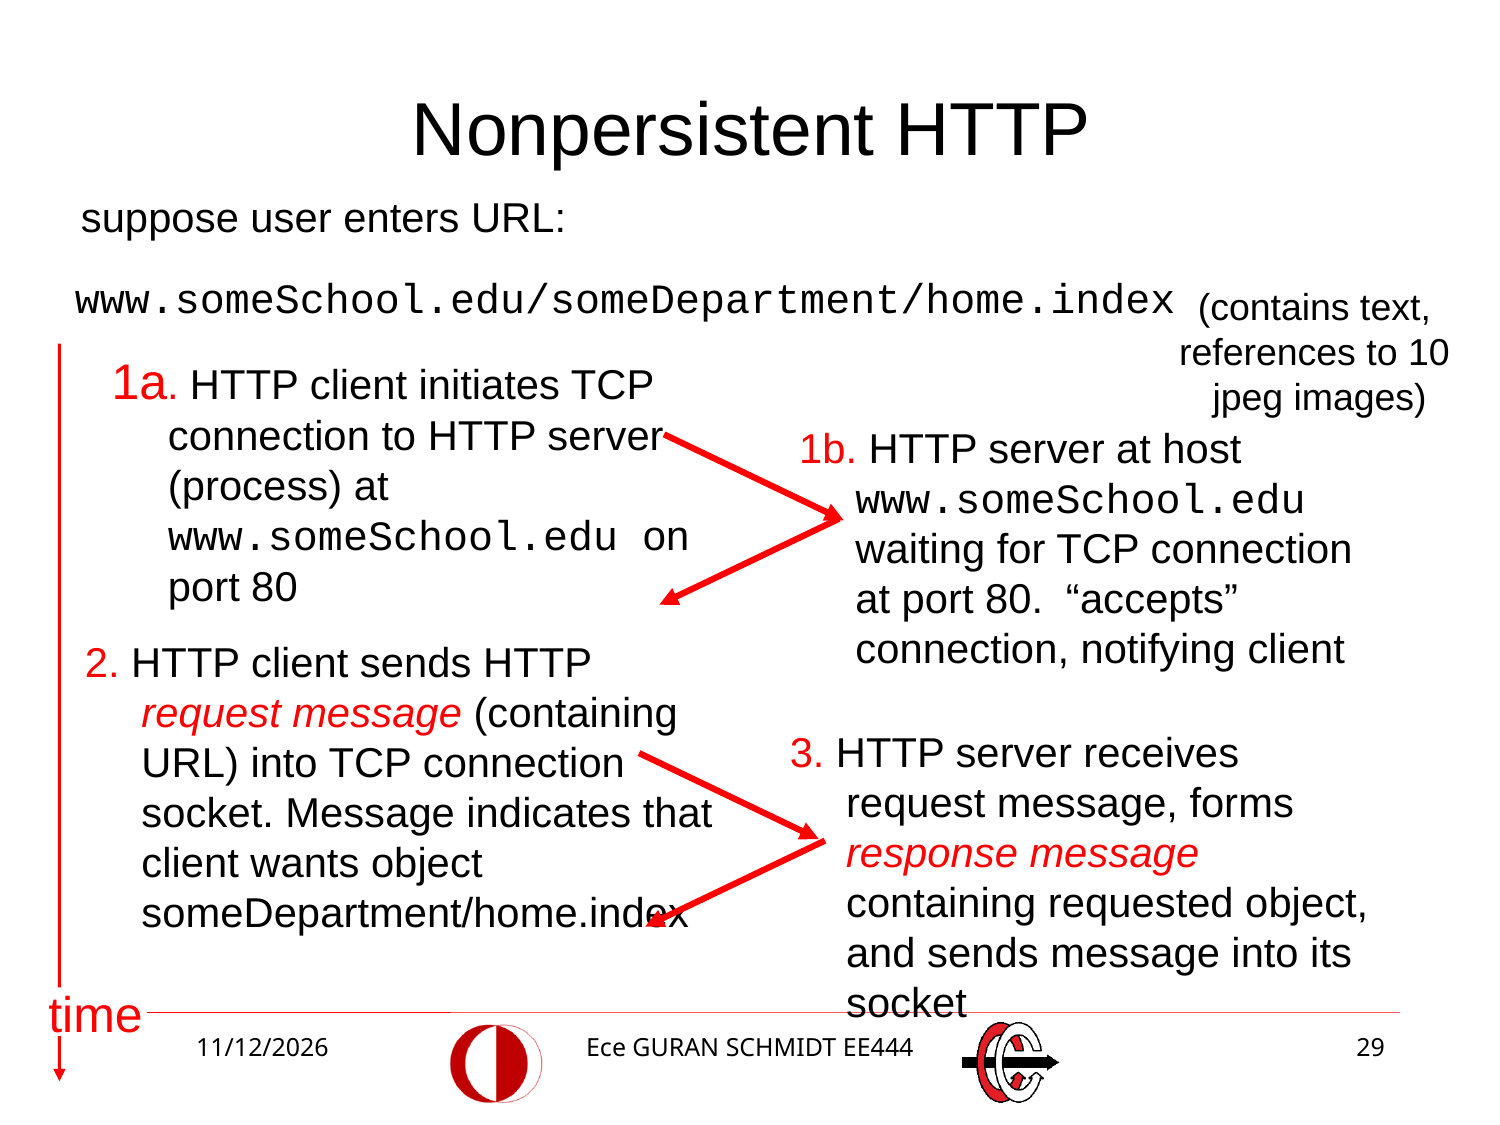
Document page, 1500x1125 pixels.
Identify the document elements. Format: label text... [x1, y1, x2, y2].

list suppose user enters URL: [65, 182, 1369, 260]
text_box [645, 840, 826, 927]
title Nonpersistent HTTP [82, 54, 1421, 197]
footer Ece GURAN SCHMIDT EE444 [512, 1024, 988, 1103]
text_box [638, 752, 819, 840]
picture [954, 1019, 1064, 1106]
text_box 1b. HTTP server at host www.someSchool.edu waiting for TCP connection at port 80. “accepts” connection, notifying client [784, 413, 1410, 661]
picture [448, 1023, 543, 1103]
text_box [659, 518, 840, 605]
text_box [53, 1050, 66, 1082]
text_box 3. HTTP server receives request message, forms response message containing requested object, and sends message into its socket [774, 718, 1400, 1015]
text_box (contains text, references to 10 jpeg images) [1164, 275, 1476, 426]
list 1a. HTTP client initiates TCP connection to HTTP server (process) at www.someSchool.edu on port 80 [96, 341, 782, 646]
text_box 2. HTTP client sends HTTP request message (containing URL) into TCP connection socket. Message indicates that client wants object someDepartment/home.index [70, 628, 741, 805]
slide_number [99, 1024, 425, 1103]
text_box www.someSchool.edu/someDepartment/home.index [60, 264, 1363, 341]
text_box [663, 434, 844, 521]
text_box time [33, 974, 158, 1050]
slide_number 29 [1074, 1024, 1400, 1103]
